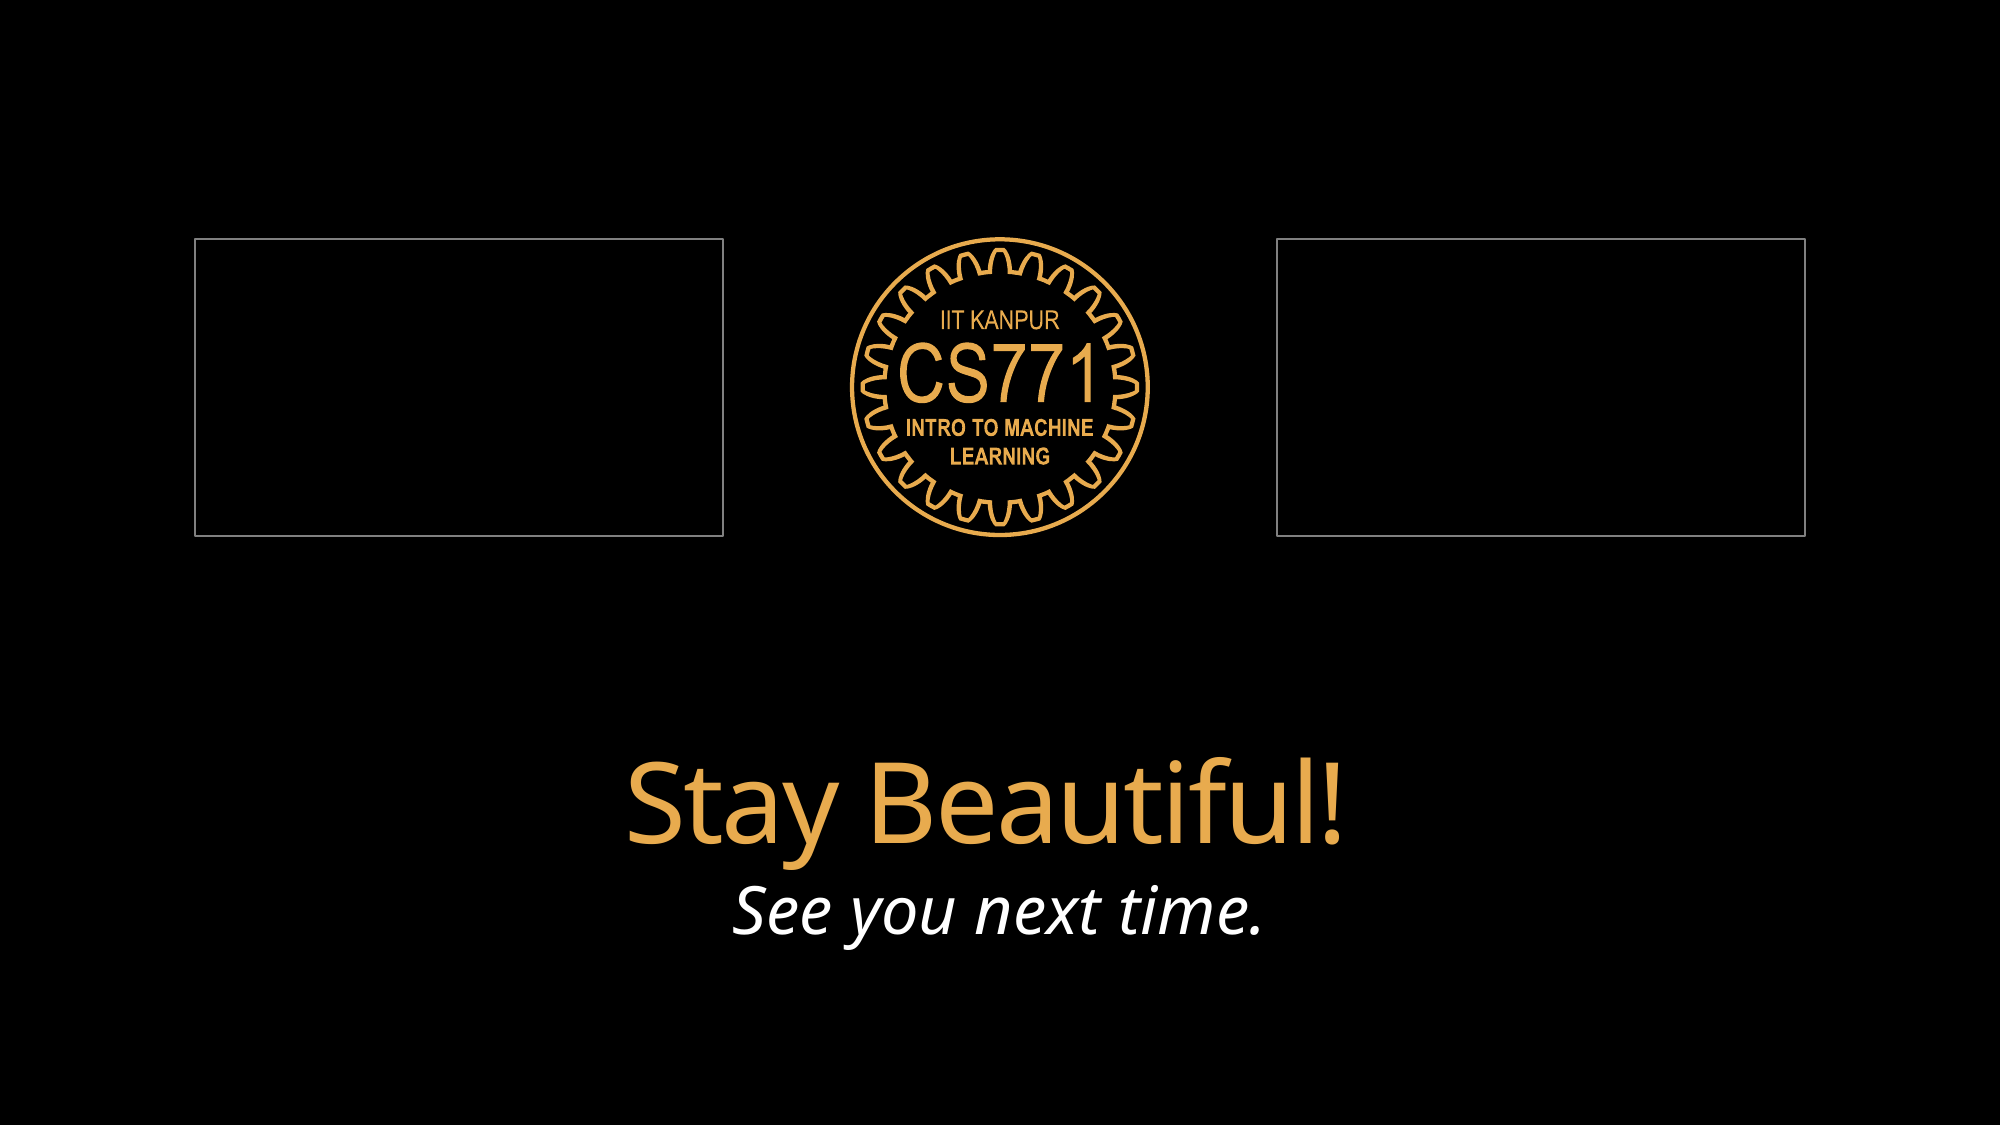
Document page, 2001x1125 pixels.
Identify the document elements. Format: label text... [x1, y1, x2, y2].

title Stay Beautiful! [115, 725, 1885, 872]
subtitle See you next time. [115, 872, 1885, 961]
